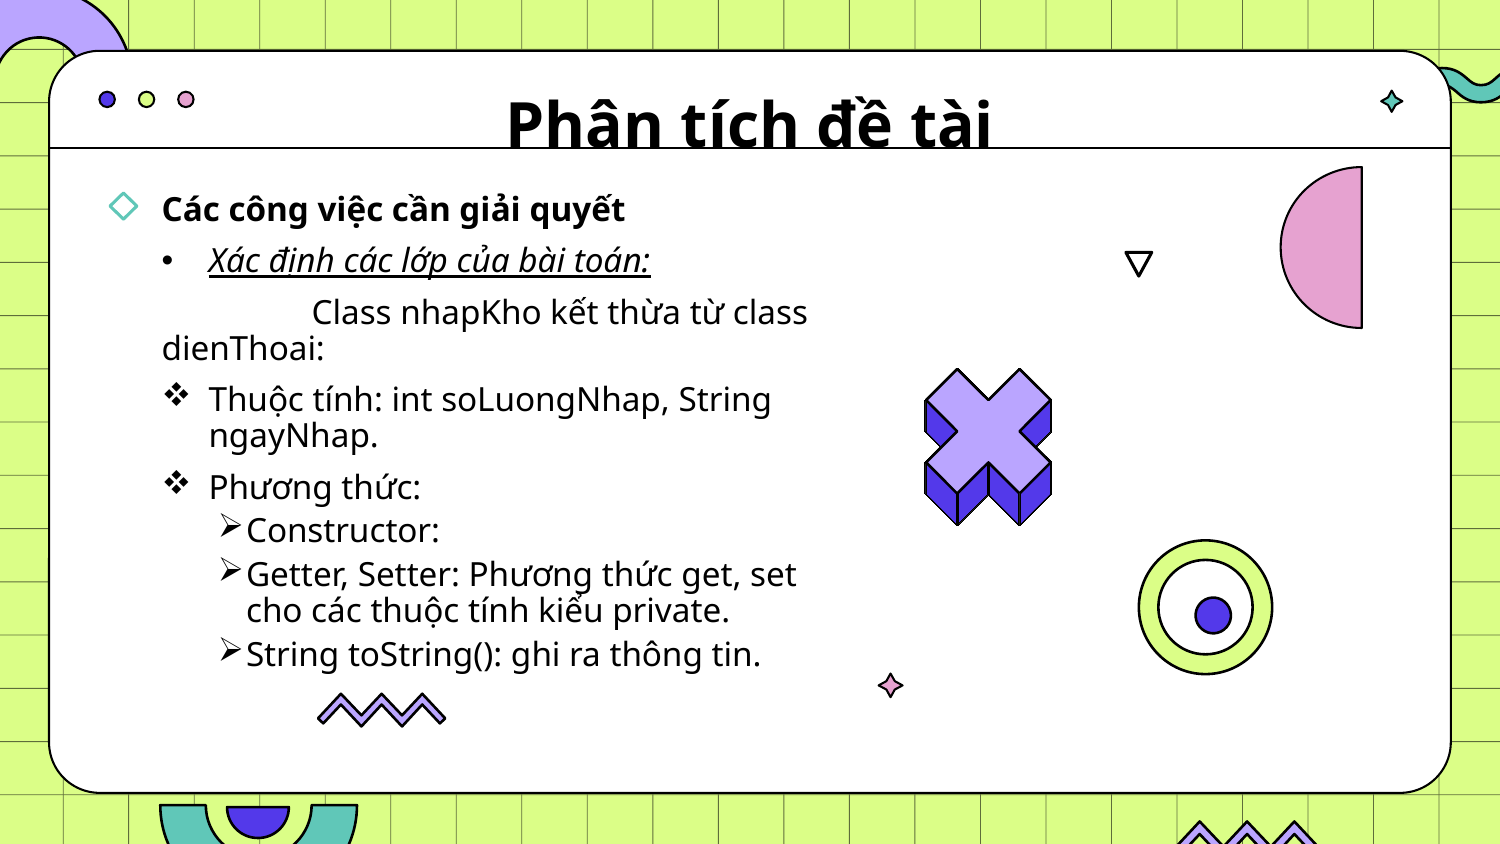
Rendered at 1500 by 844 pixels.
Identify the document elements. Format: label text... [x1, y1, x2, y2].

text_box [1124, 250, 1154, 278]
text_box [98, 90, 116, 109]
list Các công việc cần giải quyết Xác định các lớp của bài toán: Class nhapKho kết thừa từ class dienThoai: Thuộc tính: int soLuongNhap, String ngayNhap. Phương thức: Constructor: Getter, Setter: Phương thức get, set cho các thuộc tính kiểu private. String toString(): ghi ra thông tin. [146, 184, 824, 546]
text_box [1178, 821, 1222, 844]
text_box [924, 367, 1052, 526]
text_box [318, 693, 446, 727]
text_box [1381, 90, 1403, 112]
text_box [878, 673, 903, 698]
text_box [1138, 540, 1273, 675]
text_box [177, 90, 195, 109]
text_box [137, 90, 156, 109]
text_box [1225, 821, 1269, 844]
text_box [1273, 821, 1316, 844]
text_box [1280, 167, 1362, 328]
title Phân tích đề tài [118, 96, 1382, 157]
text_box [108, 191, 139, 221]
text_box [160, 805, 357, 844]
